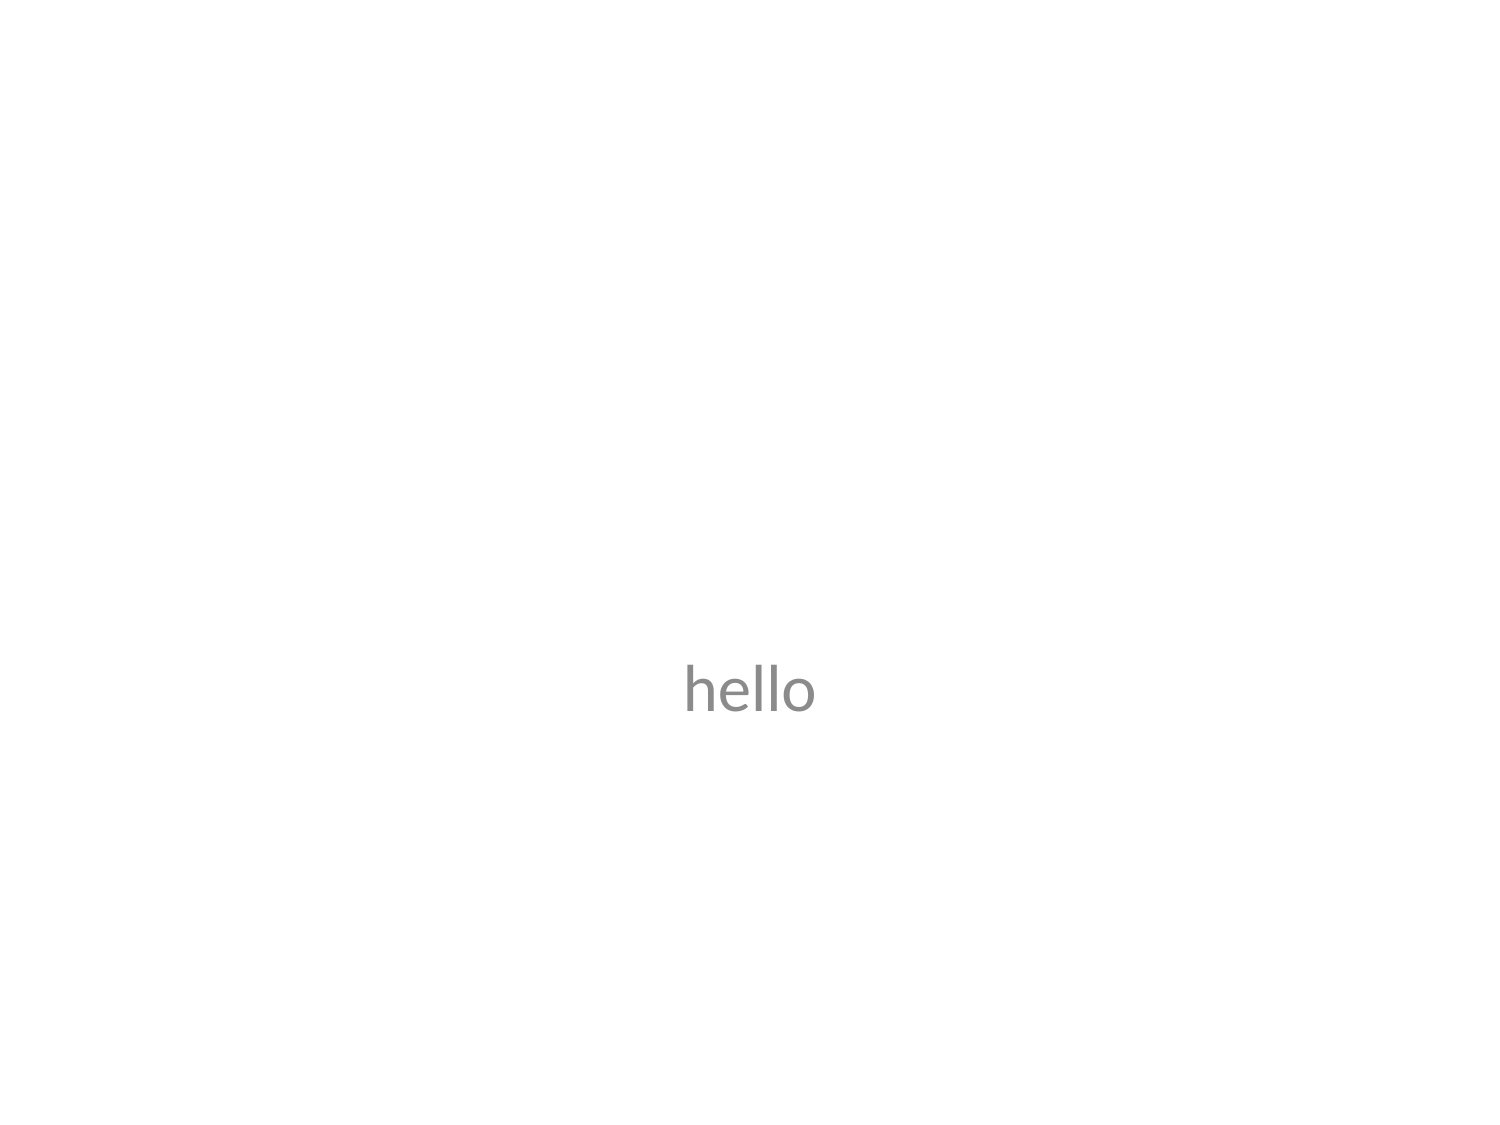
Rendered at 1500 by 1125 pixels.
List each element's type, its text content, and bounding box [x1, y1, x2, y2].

subtitle hello [225, 637, 1275, 925]
